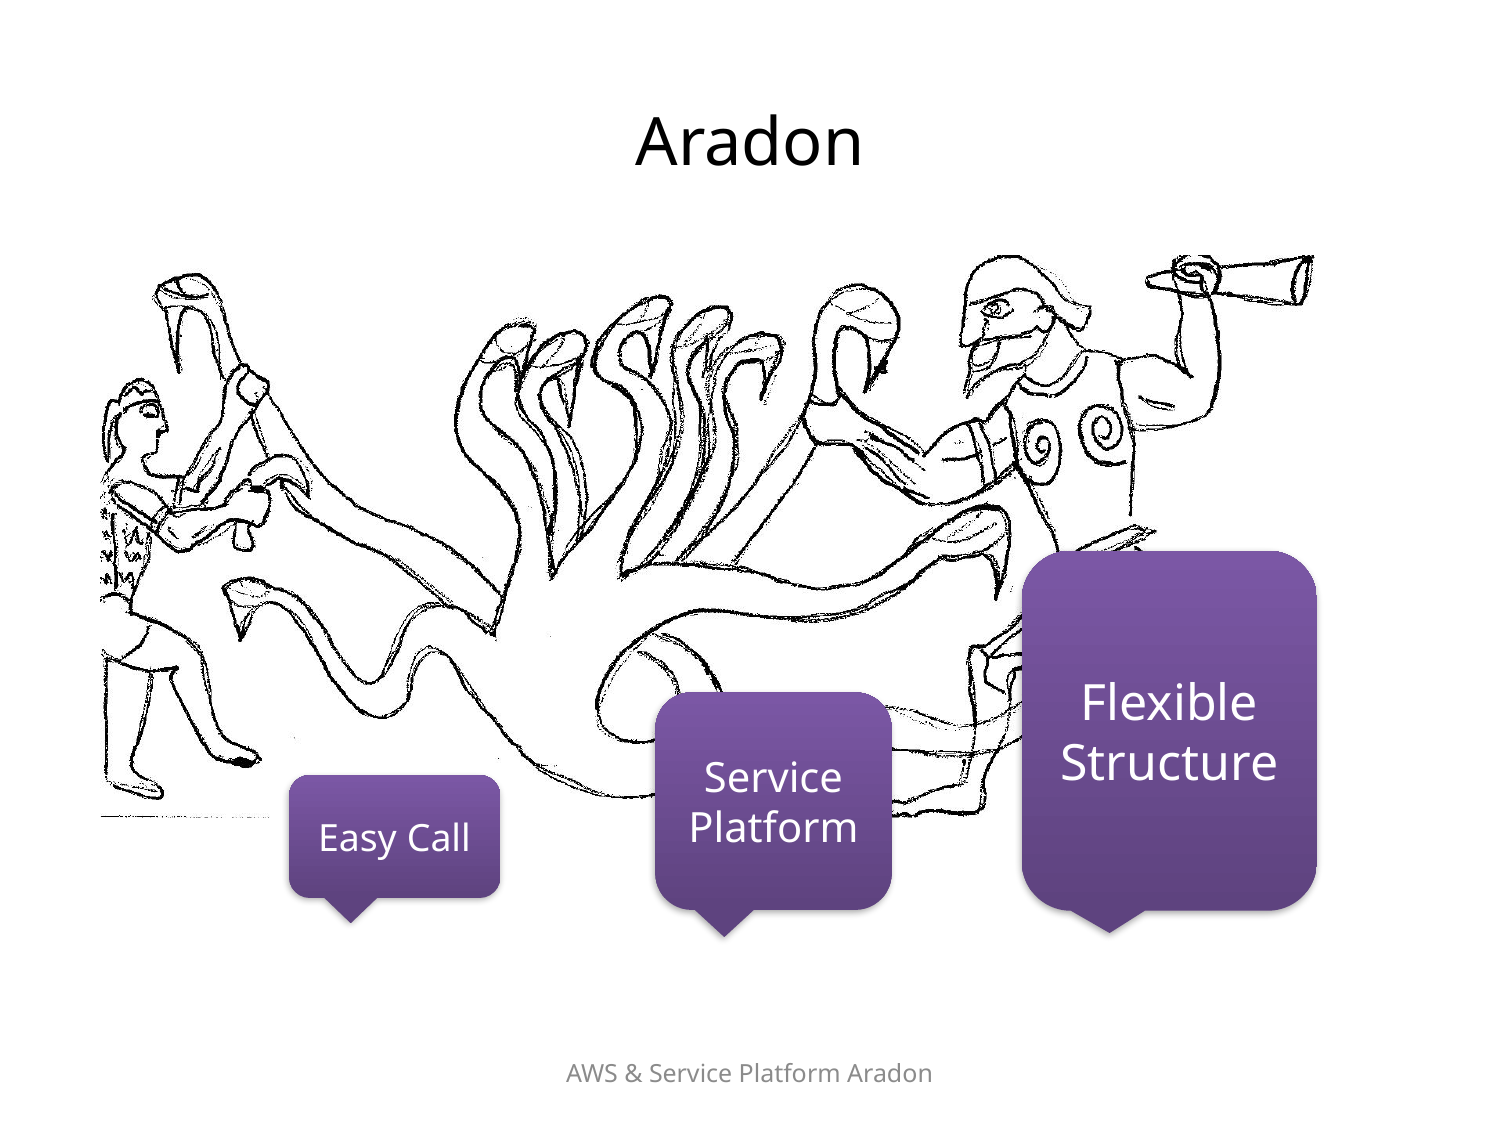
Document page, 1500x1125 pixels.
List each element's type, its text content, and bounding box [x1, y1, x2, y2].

text_box Easy Call [289, 827, 501, 924]
text_box Service Platform [655, 827, 892, 938]
title Aradon [75, 45, 1425, 233]
picture [100, 255, 1322, 819]
text_box Flexible Structure [1021, 826, 1318, 934]
footer AWS & Service Platform Aradon [512, 1042, 988, 1103]
